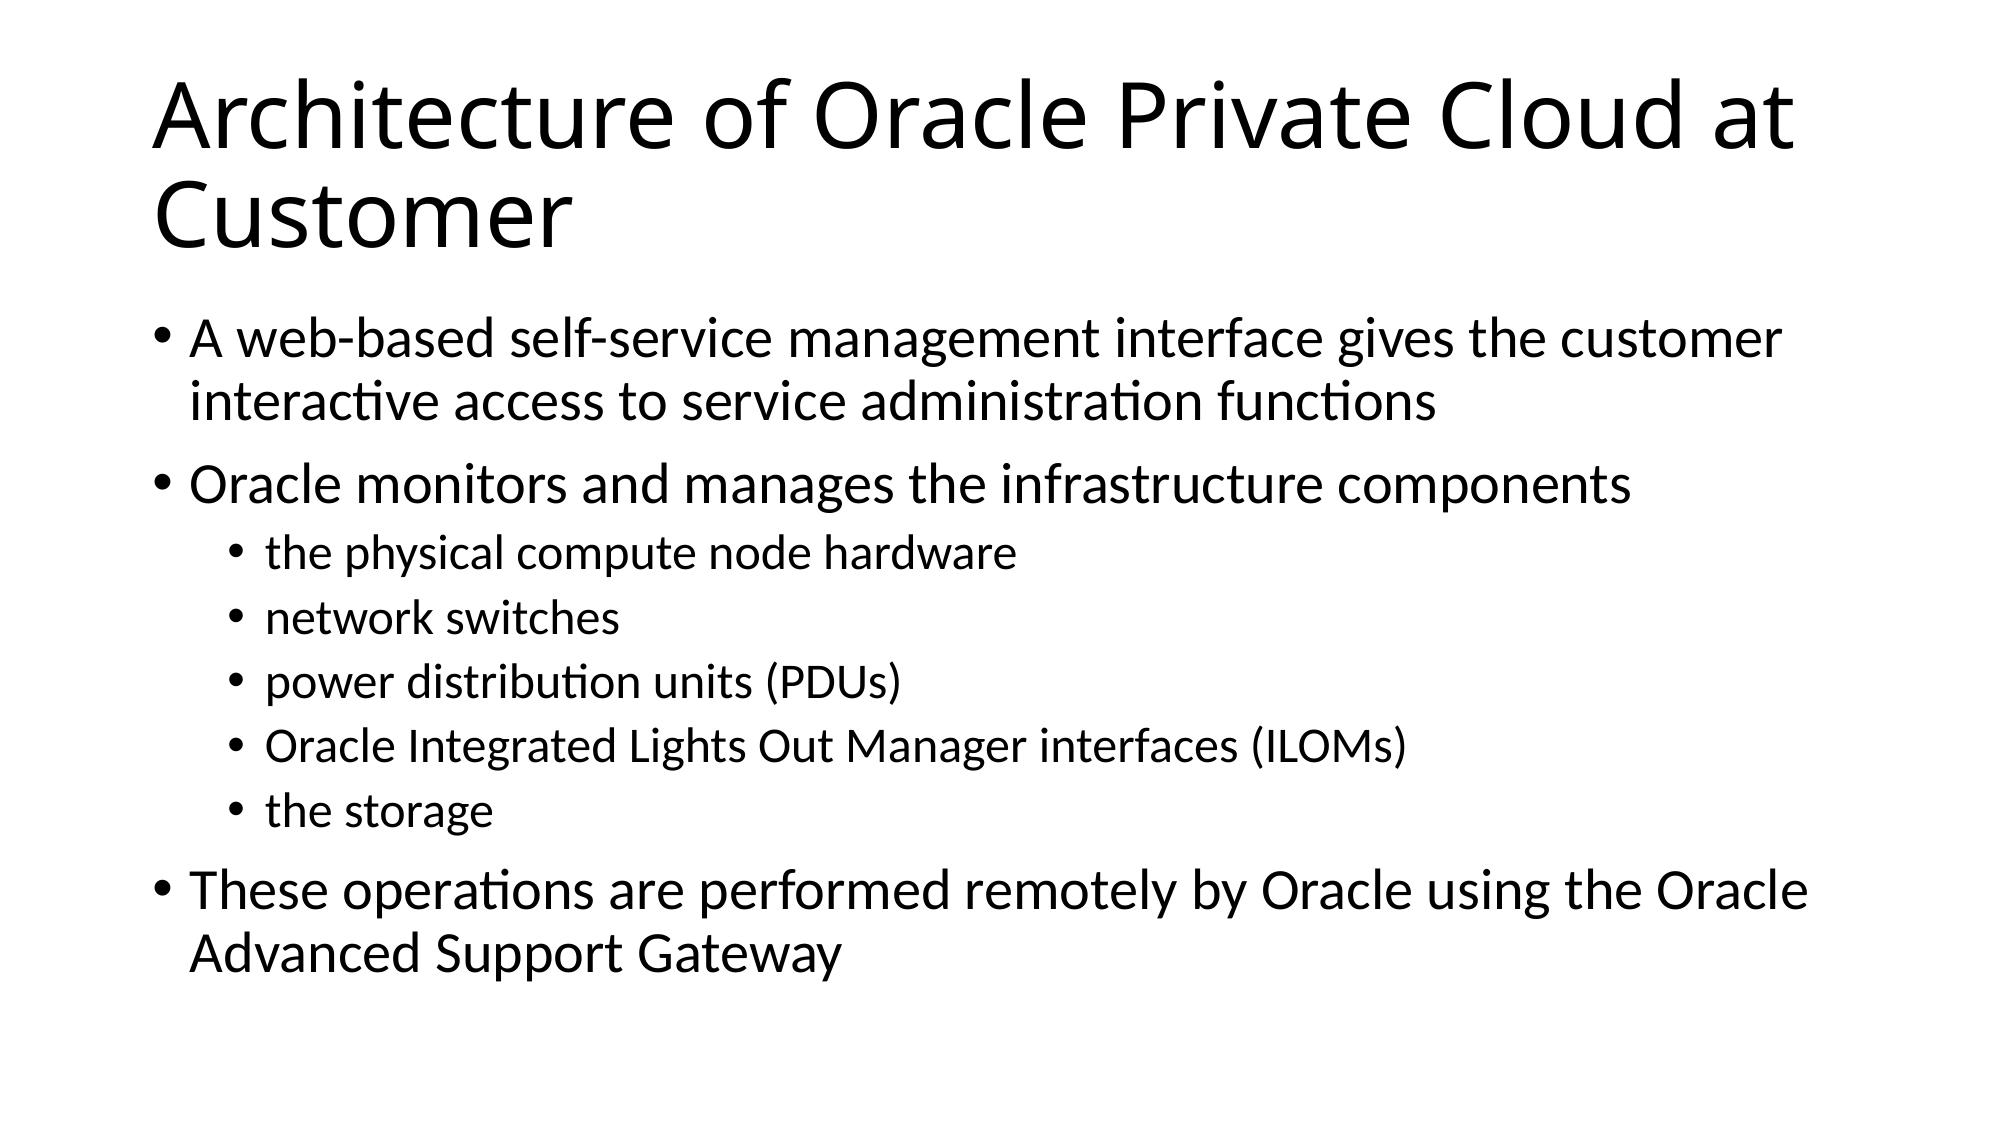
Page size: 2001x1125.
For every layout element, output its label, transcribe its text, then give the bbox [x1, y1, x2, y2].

title Architecture of Oracle Private Cloud at Customer [137, 59, 1863, 278]
list A web-based self-service management interface gives the customer interactive access to service administration functions Oracle monitors and manages the infrastructure components the physical compute node hardware network switches power distribution units (PDUs) Oracle Integrated Lights Out Manager interfaces (ILOMs) the storage These operations are performed remotely by Oracle using the Oracle Advanced Support Gateway [137, 299, 1863, 1014]
